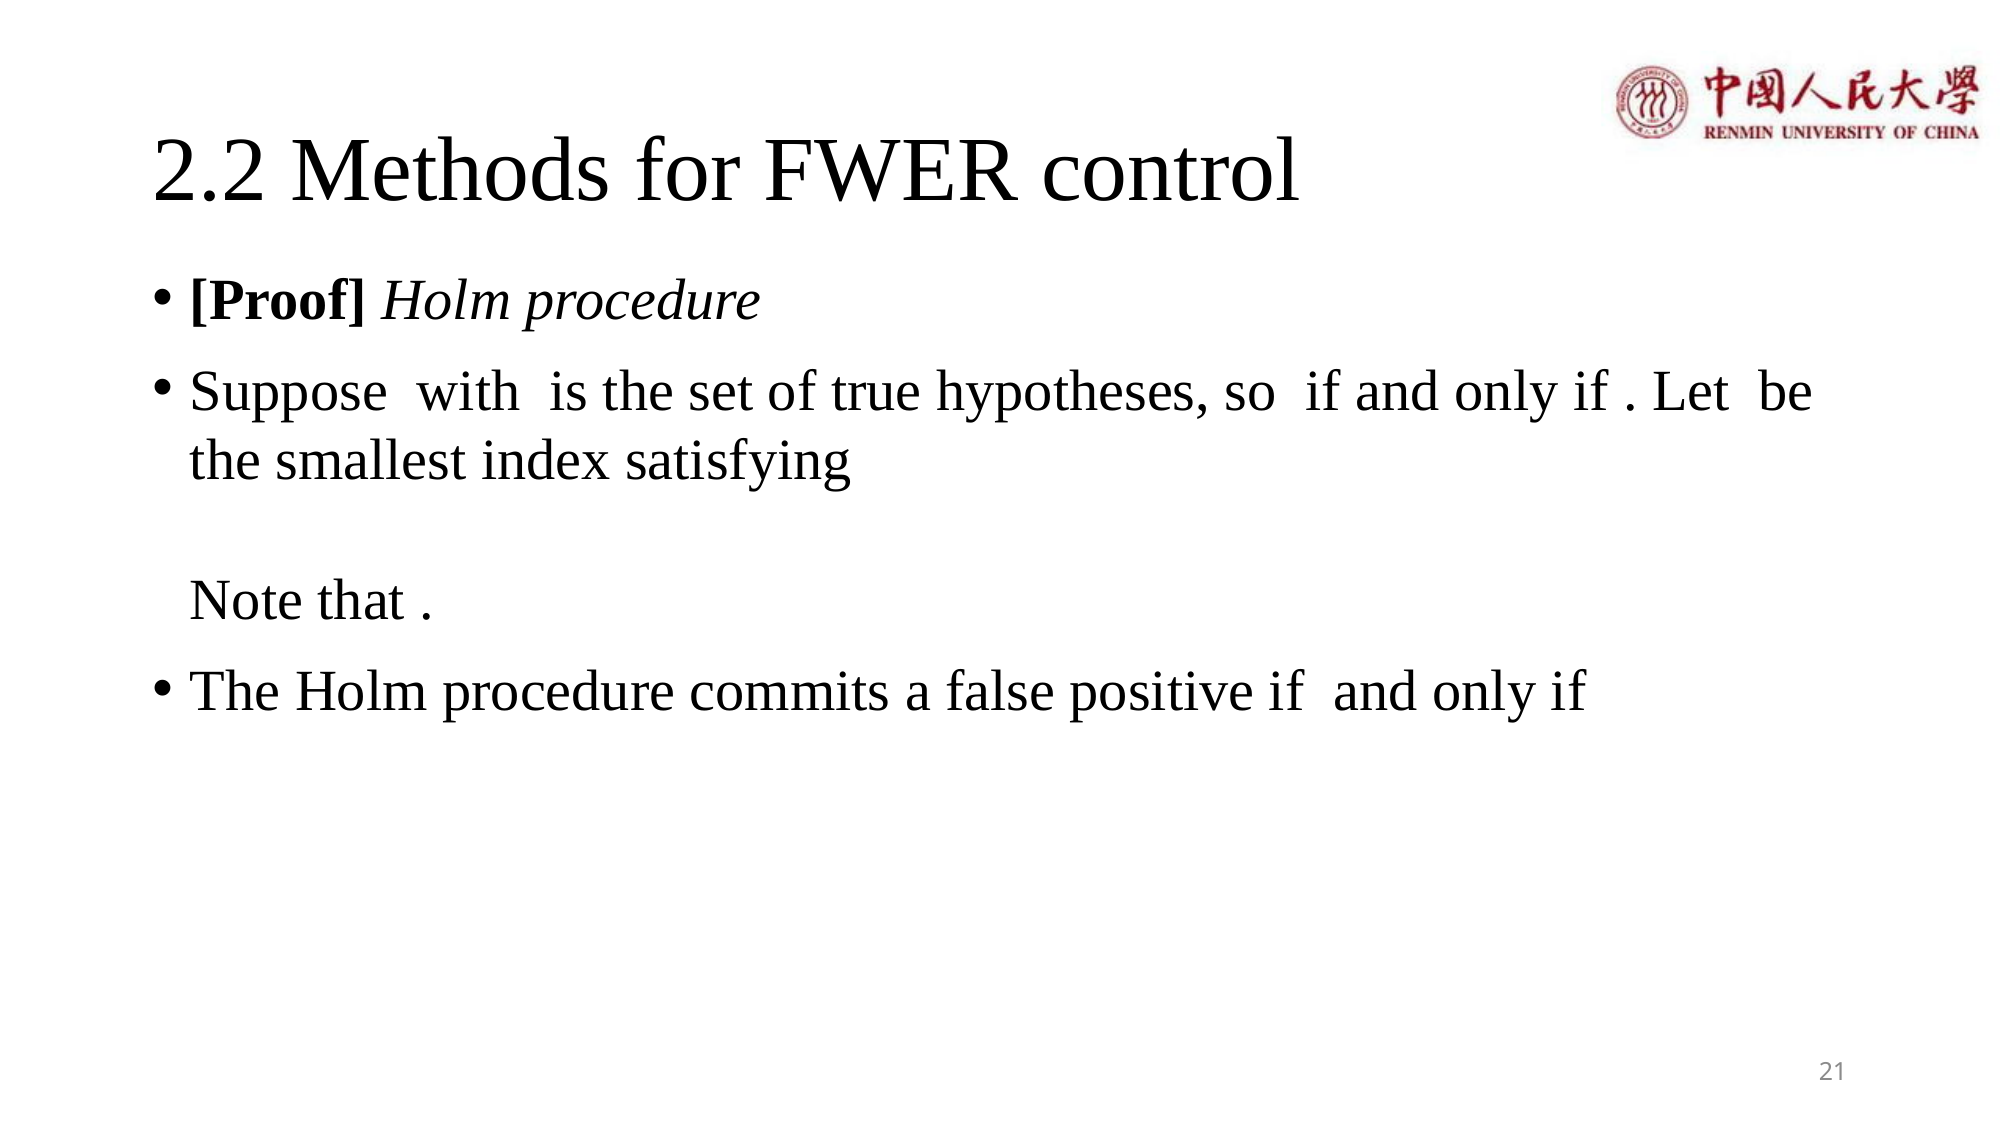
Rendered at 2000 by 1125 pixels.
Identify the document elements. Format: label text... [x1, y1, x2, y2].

title 2.2 Methods for FWER control [137, 59, 1863, 268]
slide_number 21 [1412, 1042, 1863, 1103]
picture [1601, 0, 2000, 190]
